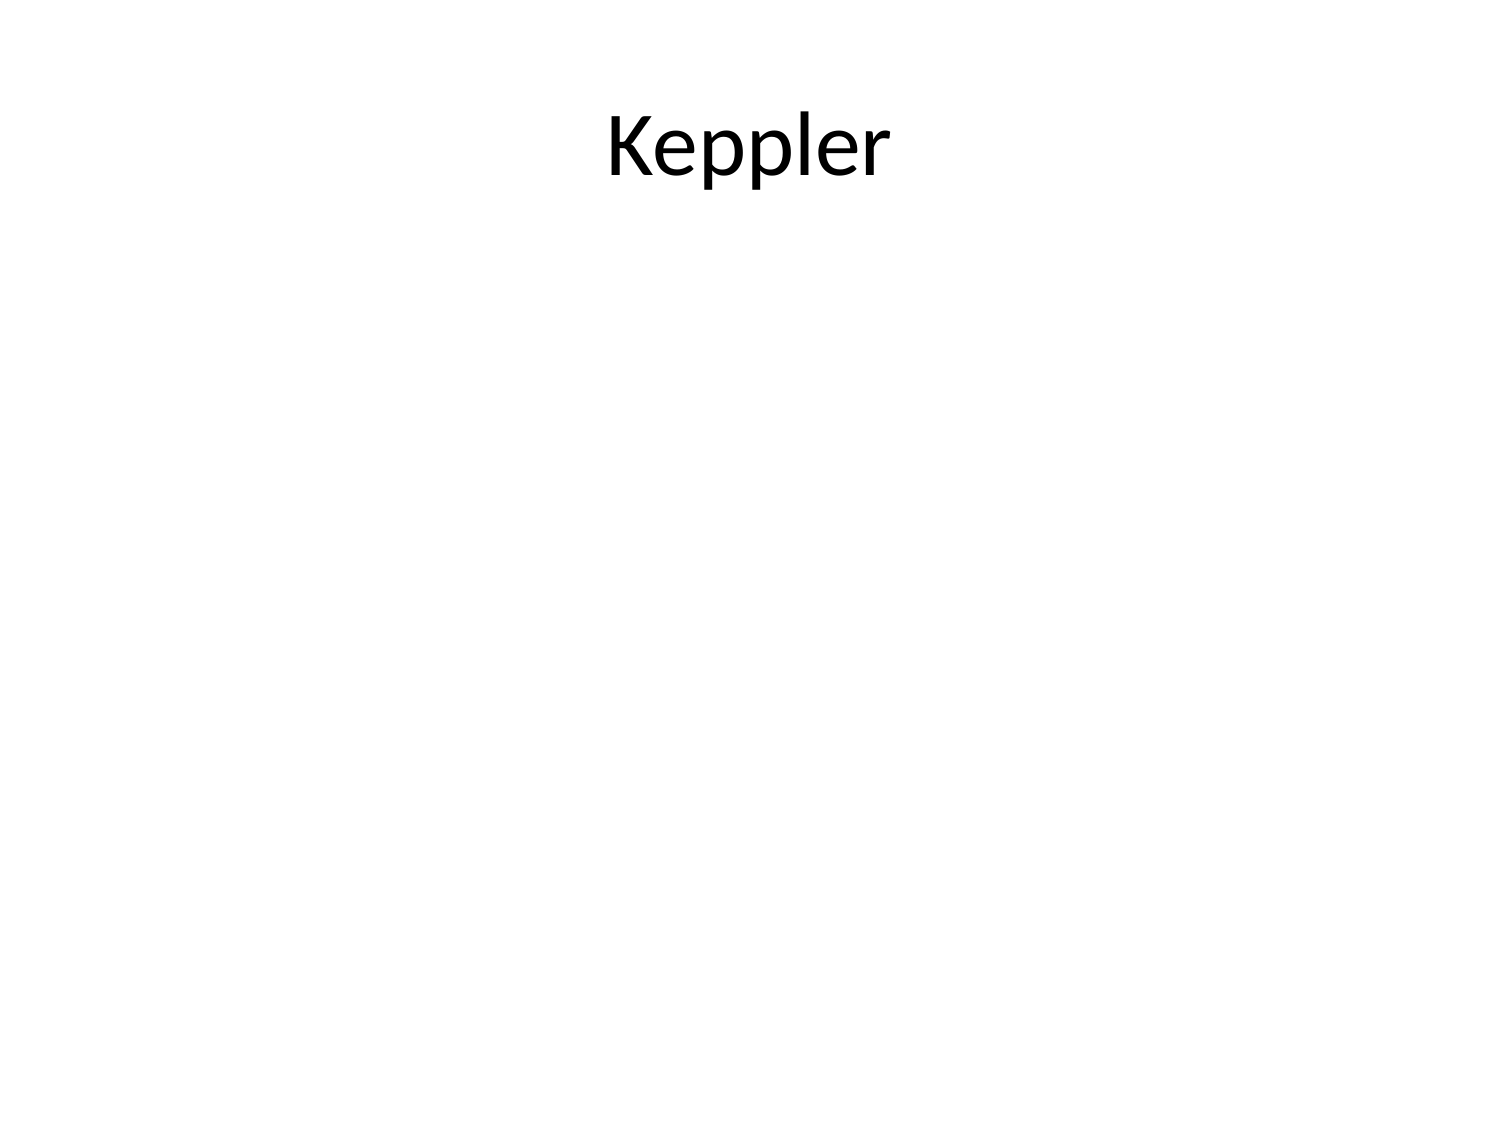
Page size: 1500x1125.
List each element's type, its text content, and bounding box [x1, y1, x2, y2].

title Keppler [75, 45, 1425, 233]
